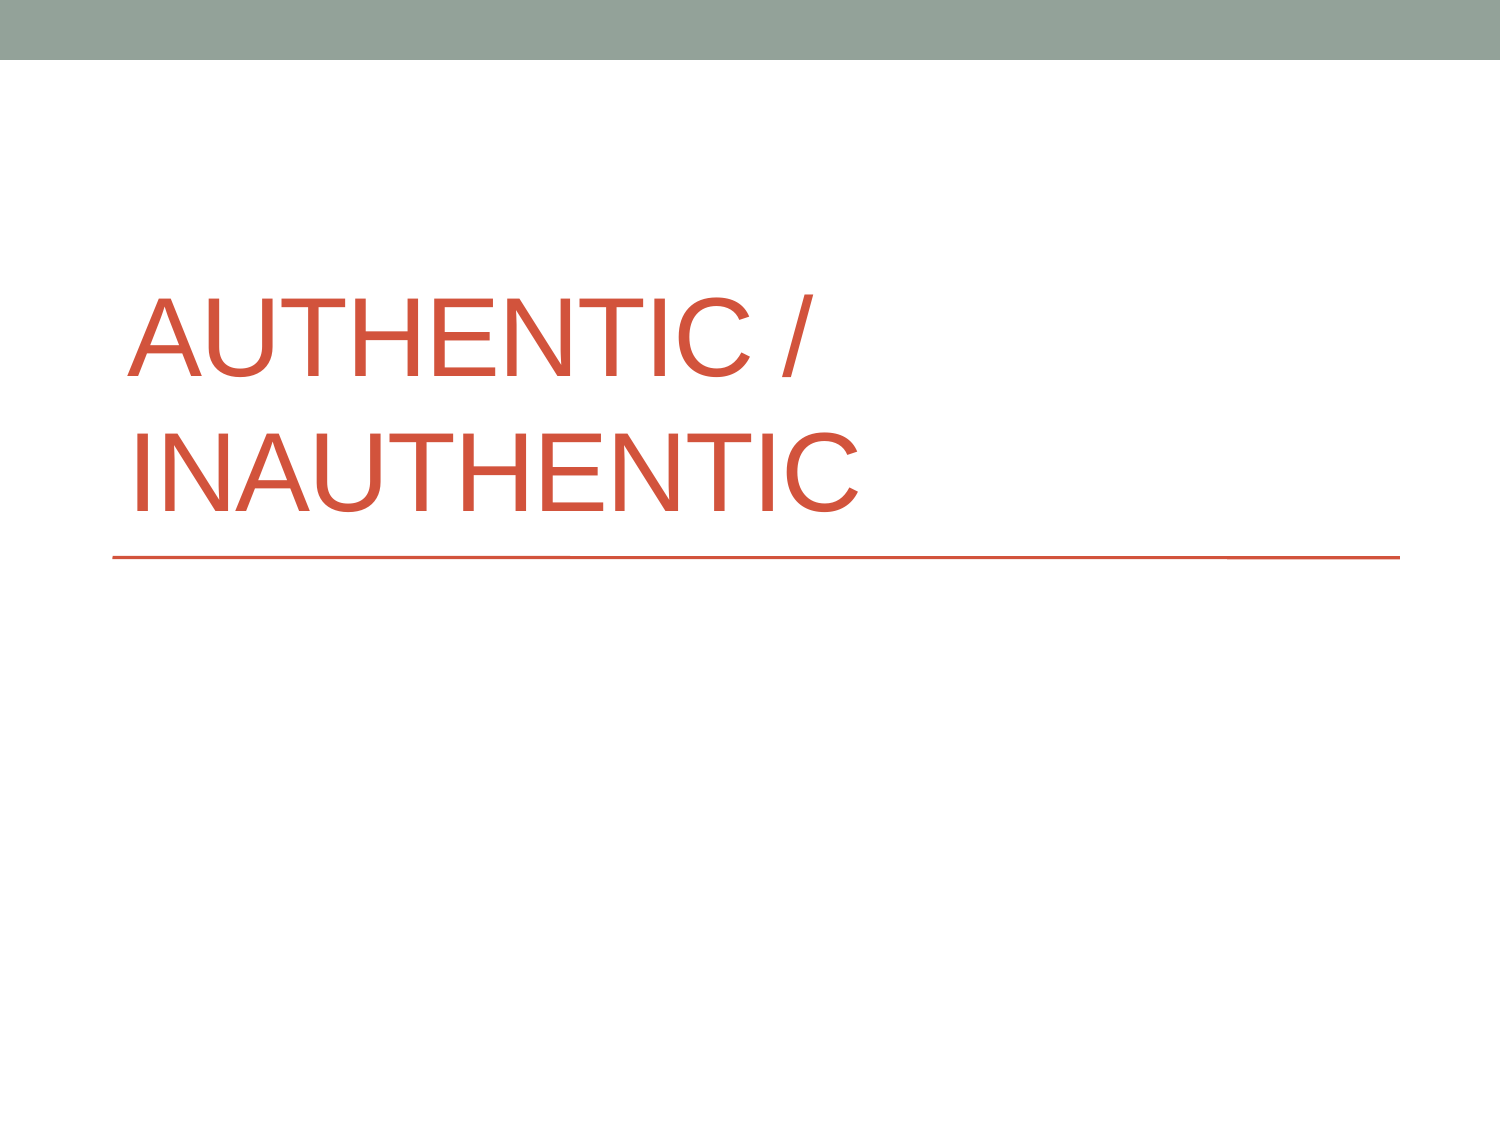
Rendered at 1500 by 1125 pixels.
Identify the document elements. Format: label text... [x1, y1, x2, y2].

title Authentic / Inauthentic [112, 224, 1400, 542]
